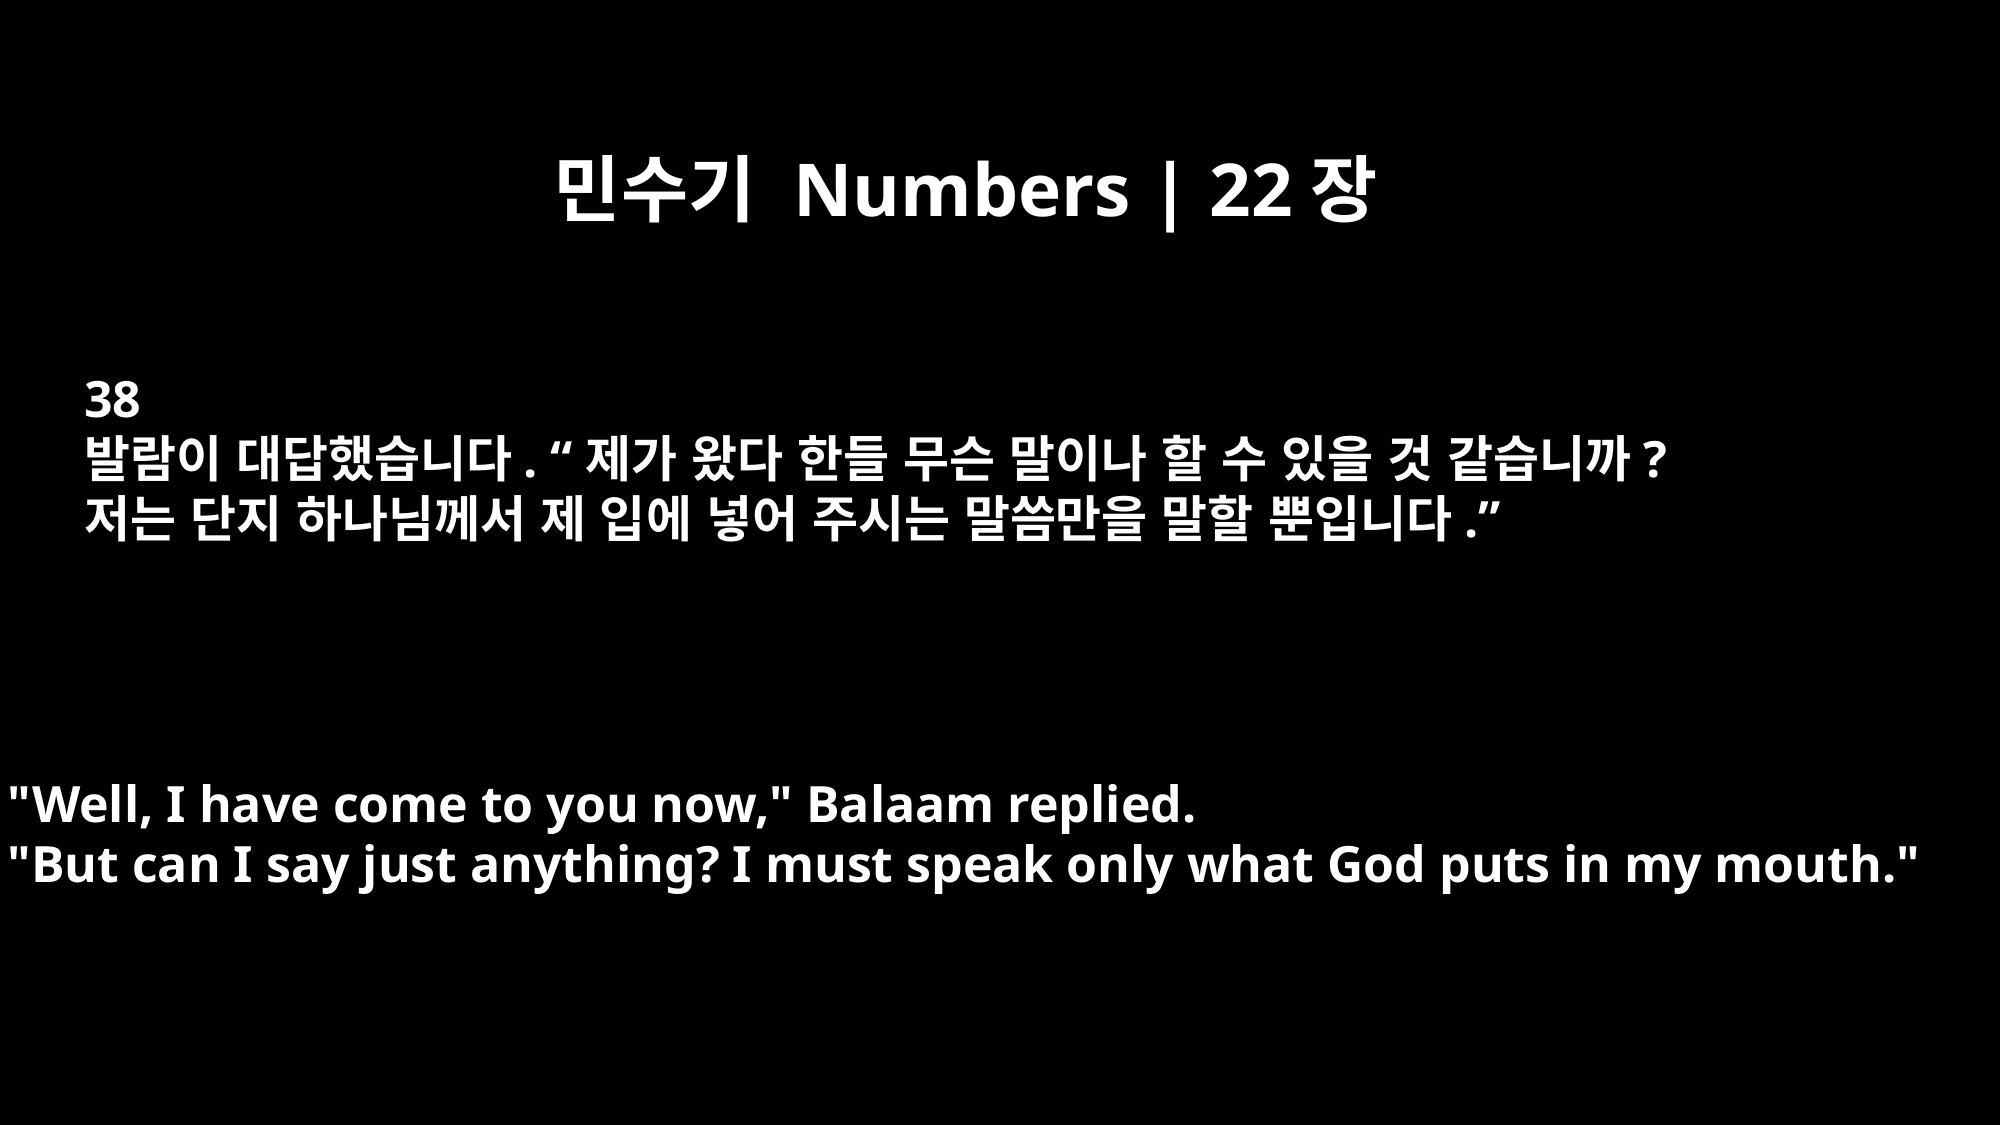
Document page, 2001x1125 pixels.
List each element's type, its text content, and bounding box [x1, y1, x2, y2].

text_box 민수기 Numbers | 22장 [538, 136, 1393, 239]
text_box "Well, I have come to you now," Balaam replied. "But can I say just anything? I must speak only what God puts in my mouth." [0, 764, 1936, 900]
text_box 38 발람이 대답했습니다. “제가 왔다 한들 무슨 말이나 할 수 있을 것 같습니까? 저는 단지 하나님께서 제 입에 넣어 주시는 말씀만을 말할 뿐입니다.” [69, 359, 1683, 555]
